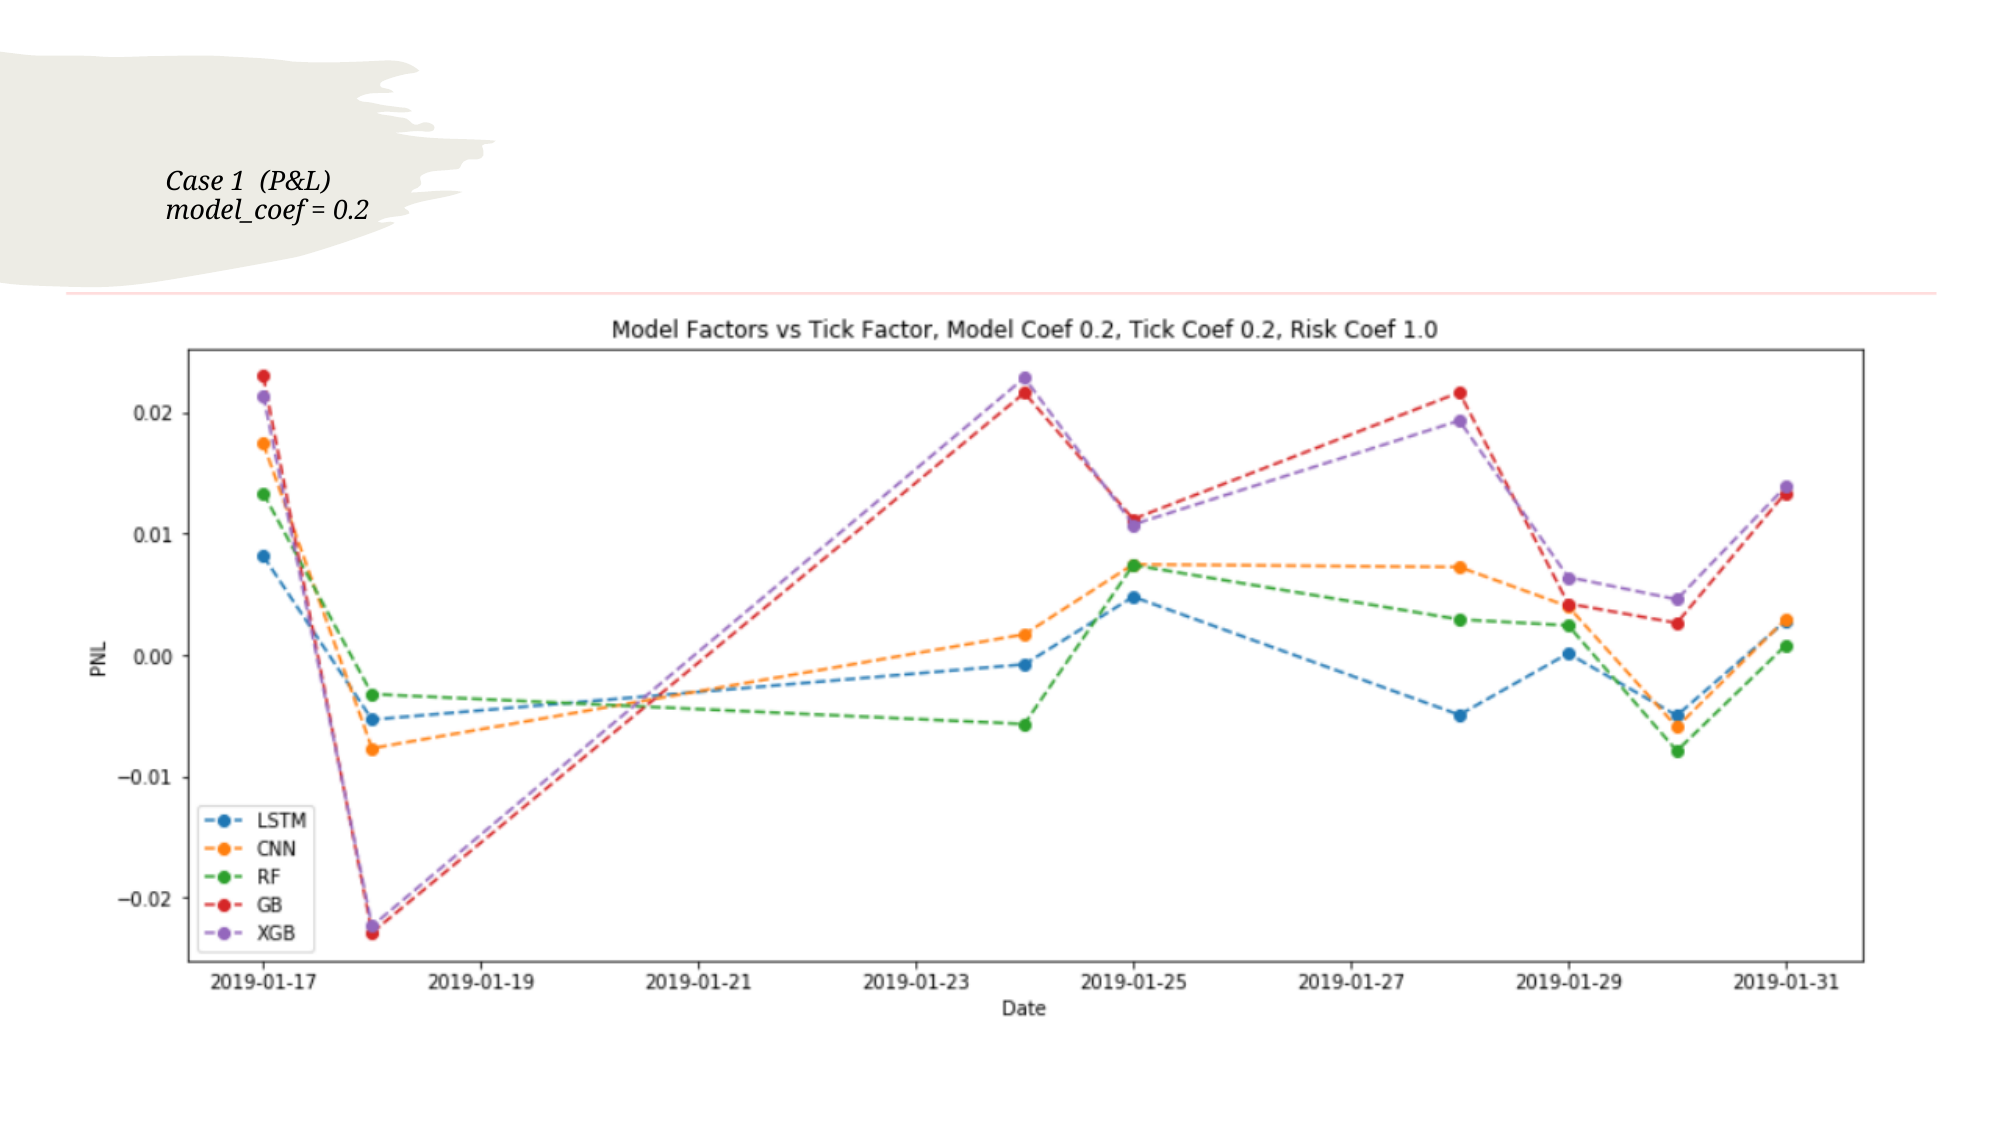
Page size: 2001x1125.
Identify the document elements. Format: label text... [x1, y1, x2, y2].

picture [57, 292, 1943, 1045]
title Case 1 (P&L) model_coef = 0.2 [150, 159, 1876, 265]
